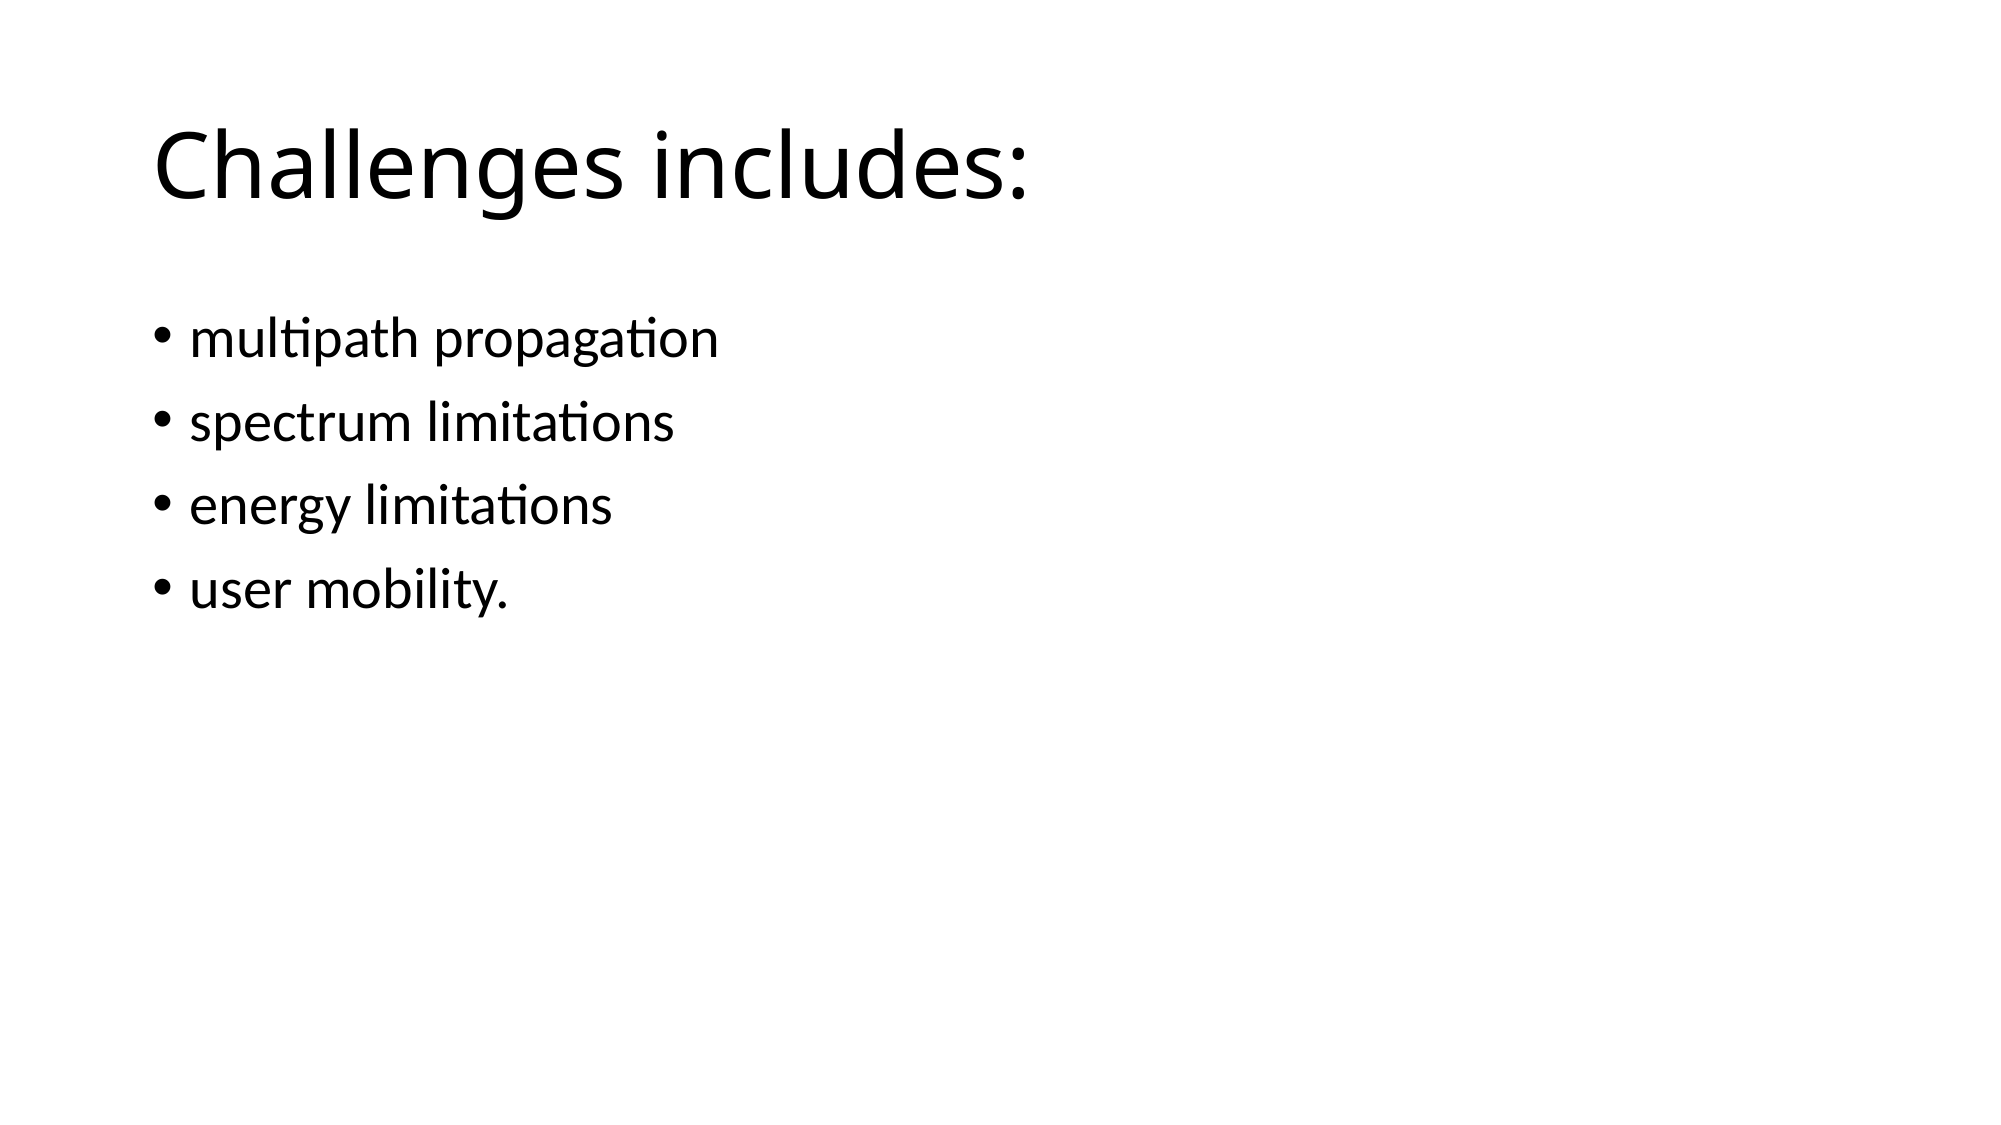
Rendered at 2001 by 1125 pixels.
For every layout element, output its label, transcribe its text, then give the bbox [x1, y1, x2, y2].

title Challenges includes: [137, 59, 1863, 278]
list multipath propagation spectrum limitations energy limitations user mobility. [137, 299, 1863, 1014]
